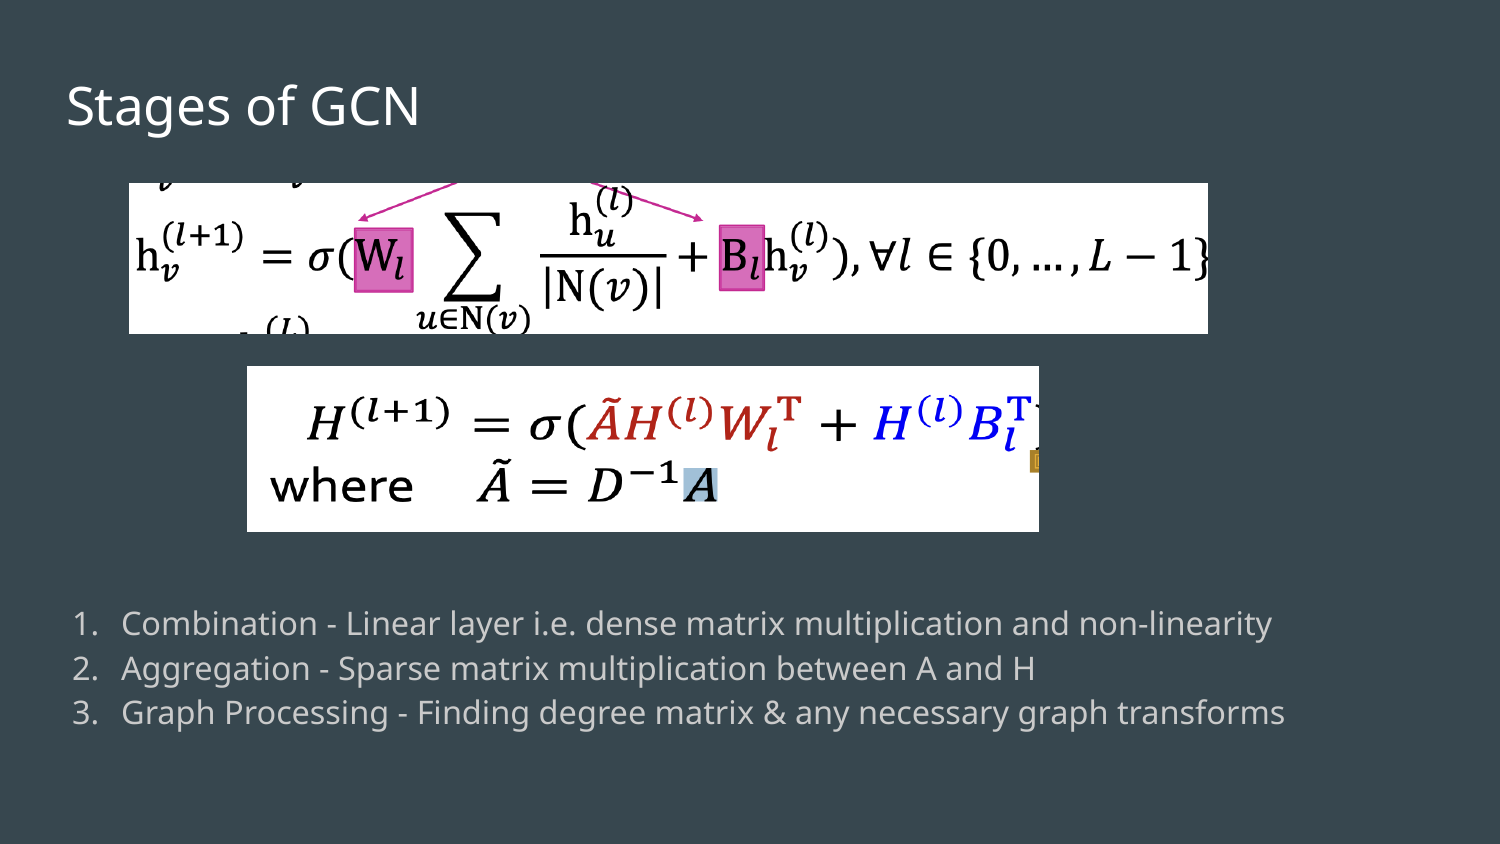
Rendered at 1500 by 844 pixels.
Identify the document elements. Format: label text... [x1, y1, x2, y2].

title Stages of GCN [51, 56, 1449, 151]
picture [129, 183, 1208, 334]
list Combination - Linear layer i.e. dense matrix multiplication and non-linearity Aggregation - Sparse matrix multiplication between A and H Graph Processing - Finding degree matrix & any necessary graph transforms [40, 581, 1439, 809]
picture [247, 366, 1039, 532]
